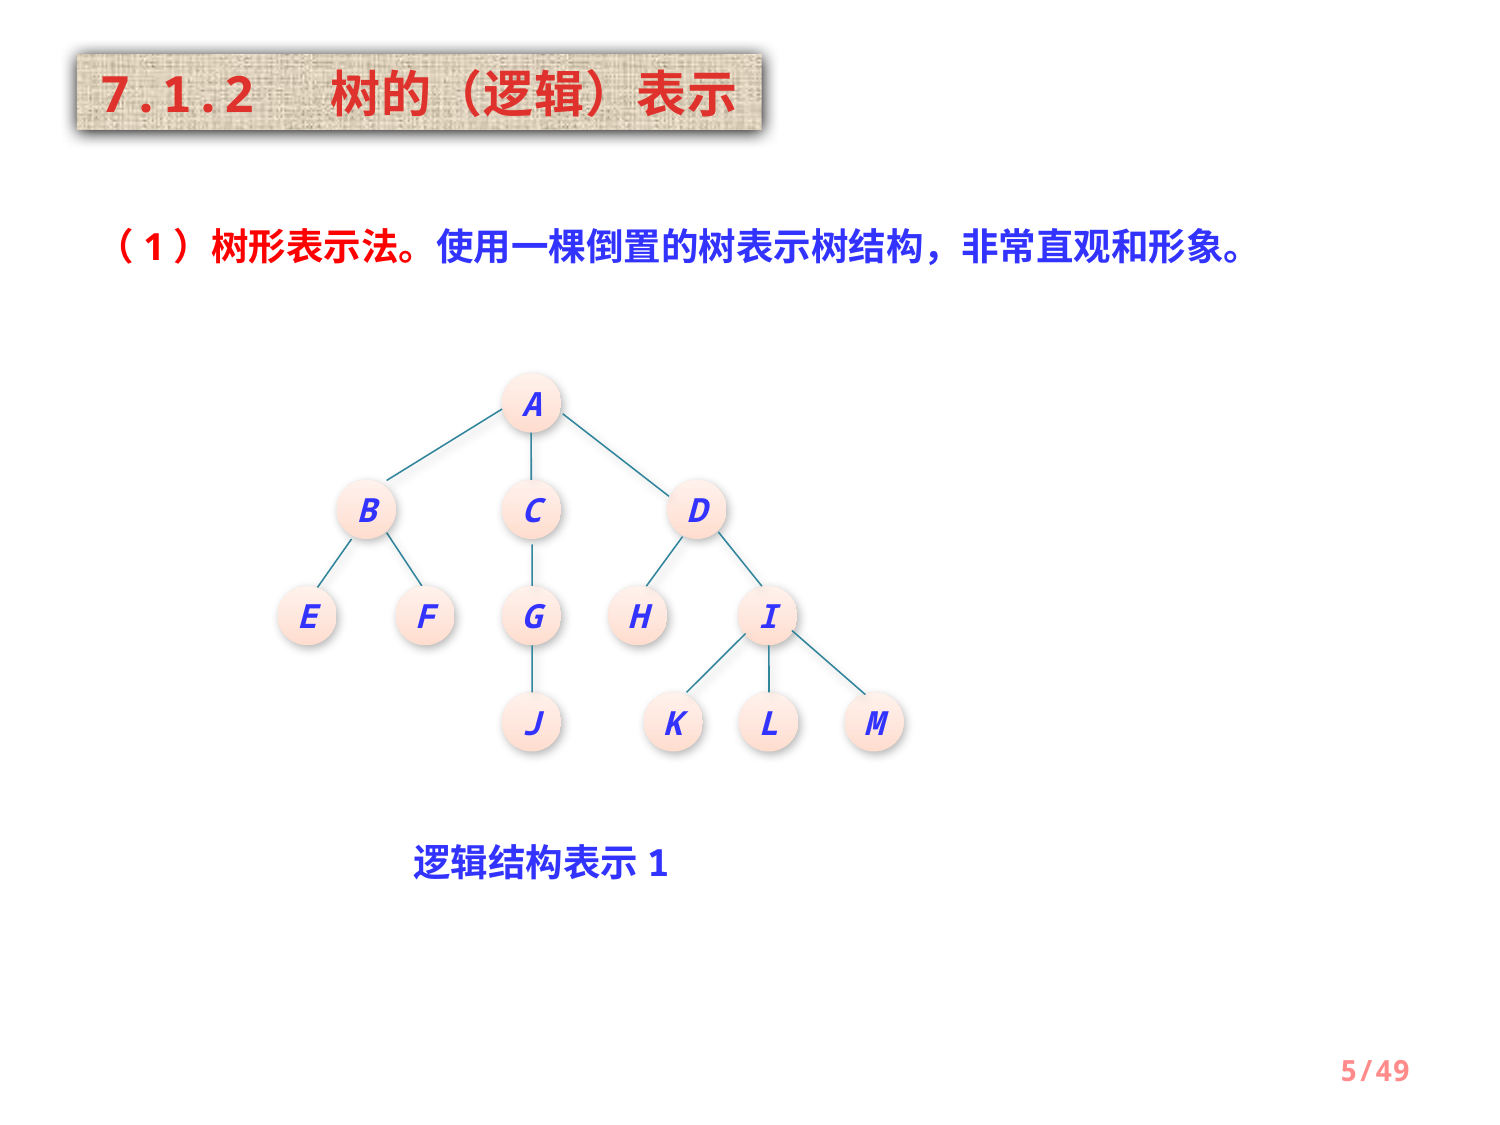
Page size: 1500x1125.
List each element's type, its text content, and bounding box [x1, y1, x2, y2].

text_box 逻辑结构表示1 [398, 831, 719, 892]
text_box （1）树形表示法。使用一棵倒置的树表示树结构，非常直观和形象。 [82, 210, 1325, 276]
slide_number 5/49 [1074, 1042, 1425, 1103]
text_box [277, 373, 904, 752]
text_box 7.1.2 树的（逻辑）表示 [76, 54, 762, 130]
